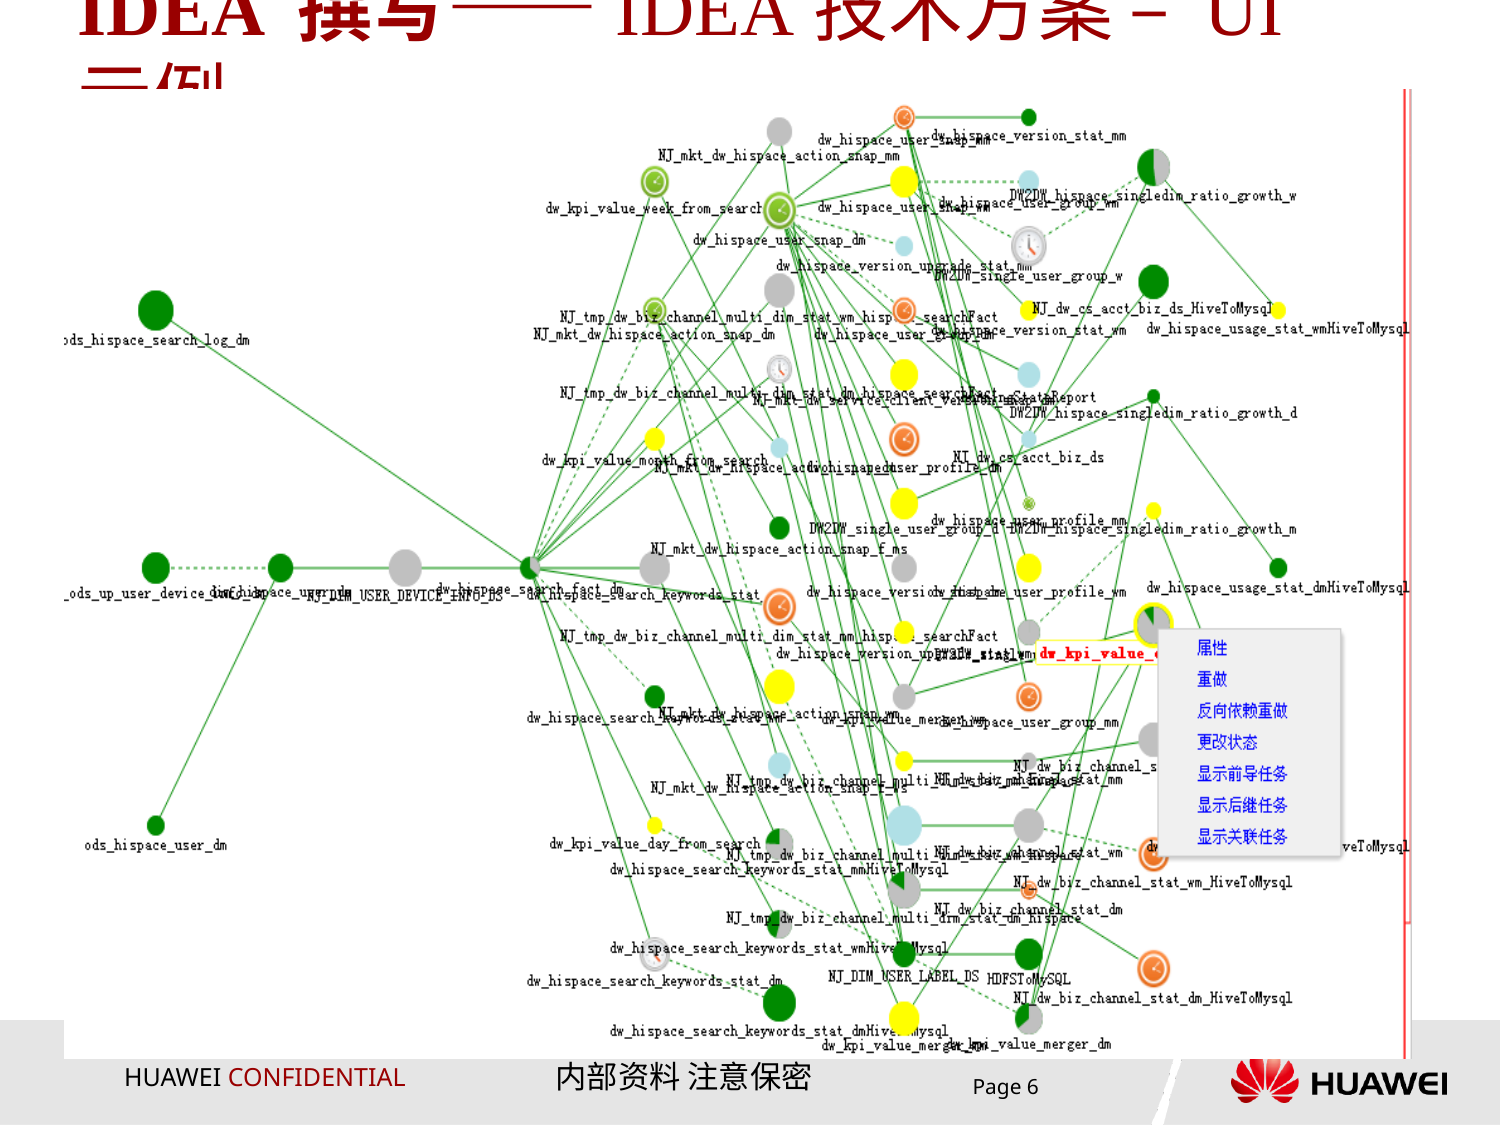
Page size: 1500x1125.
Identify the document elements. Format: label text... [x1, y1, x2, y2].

title IDEA 撰写——IDEA技术方案 – UI示例 [64, 0, 1389, 89]
picture [0, 89, 1500, 1125]
slide_number Page 6 [972, 1066, 1147, 1125]
